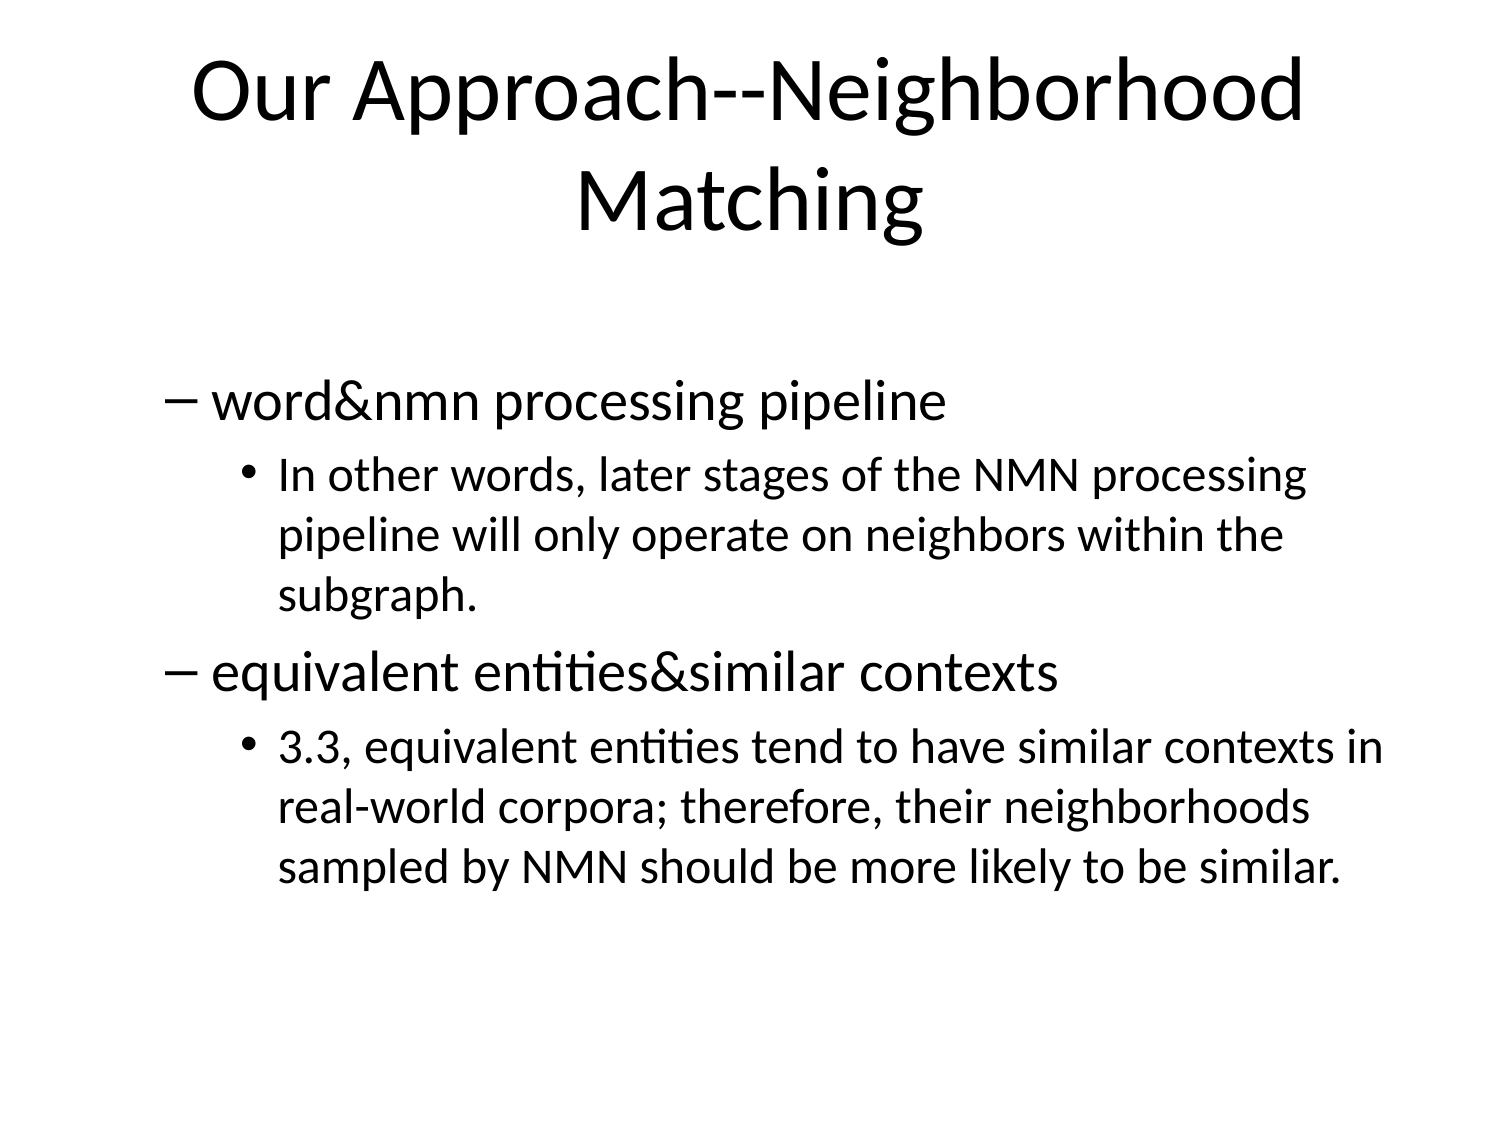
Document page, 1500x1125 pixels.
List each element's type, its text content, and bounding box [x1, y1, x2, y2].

title Our Approach--Neighborhood Matching [75, 45, 1425, 233]
list word&nmn processing pipeline In other words, later stages of the NMN processing pipeline will only operate on neighbors within the subgraph. equivalent entities&similar contexts 3.3, equivalent entities tend to have similar contexts in real-world corpora; therefore, their neighborhoods sampled by NMN should be more likely to be similar. [75, 262, 1425, 1005]
